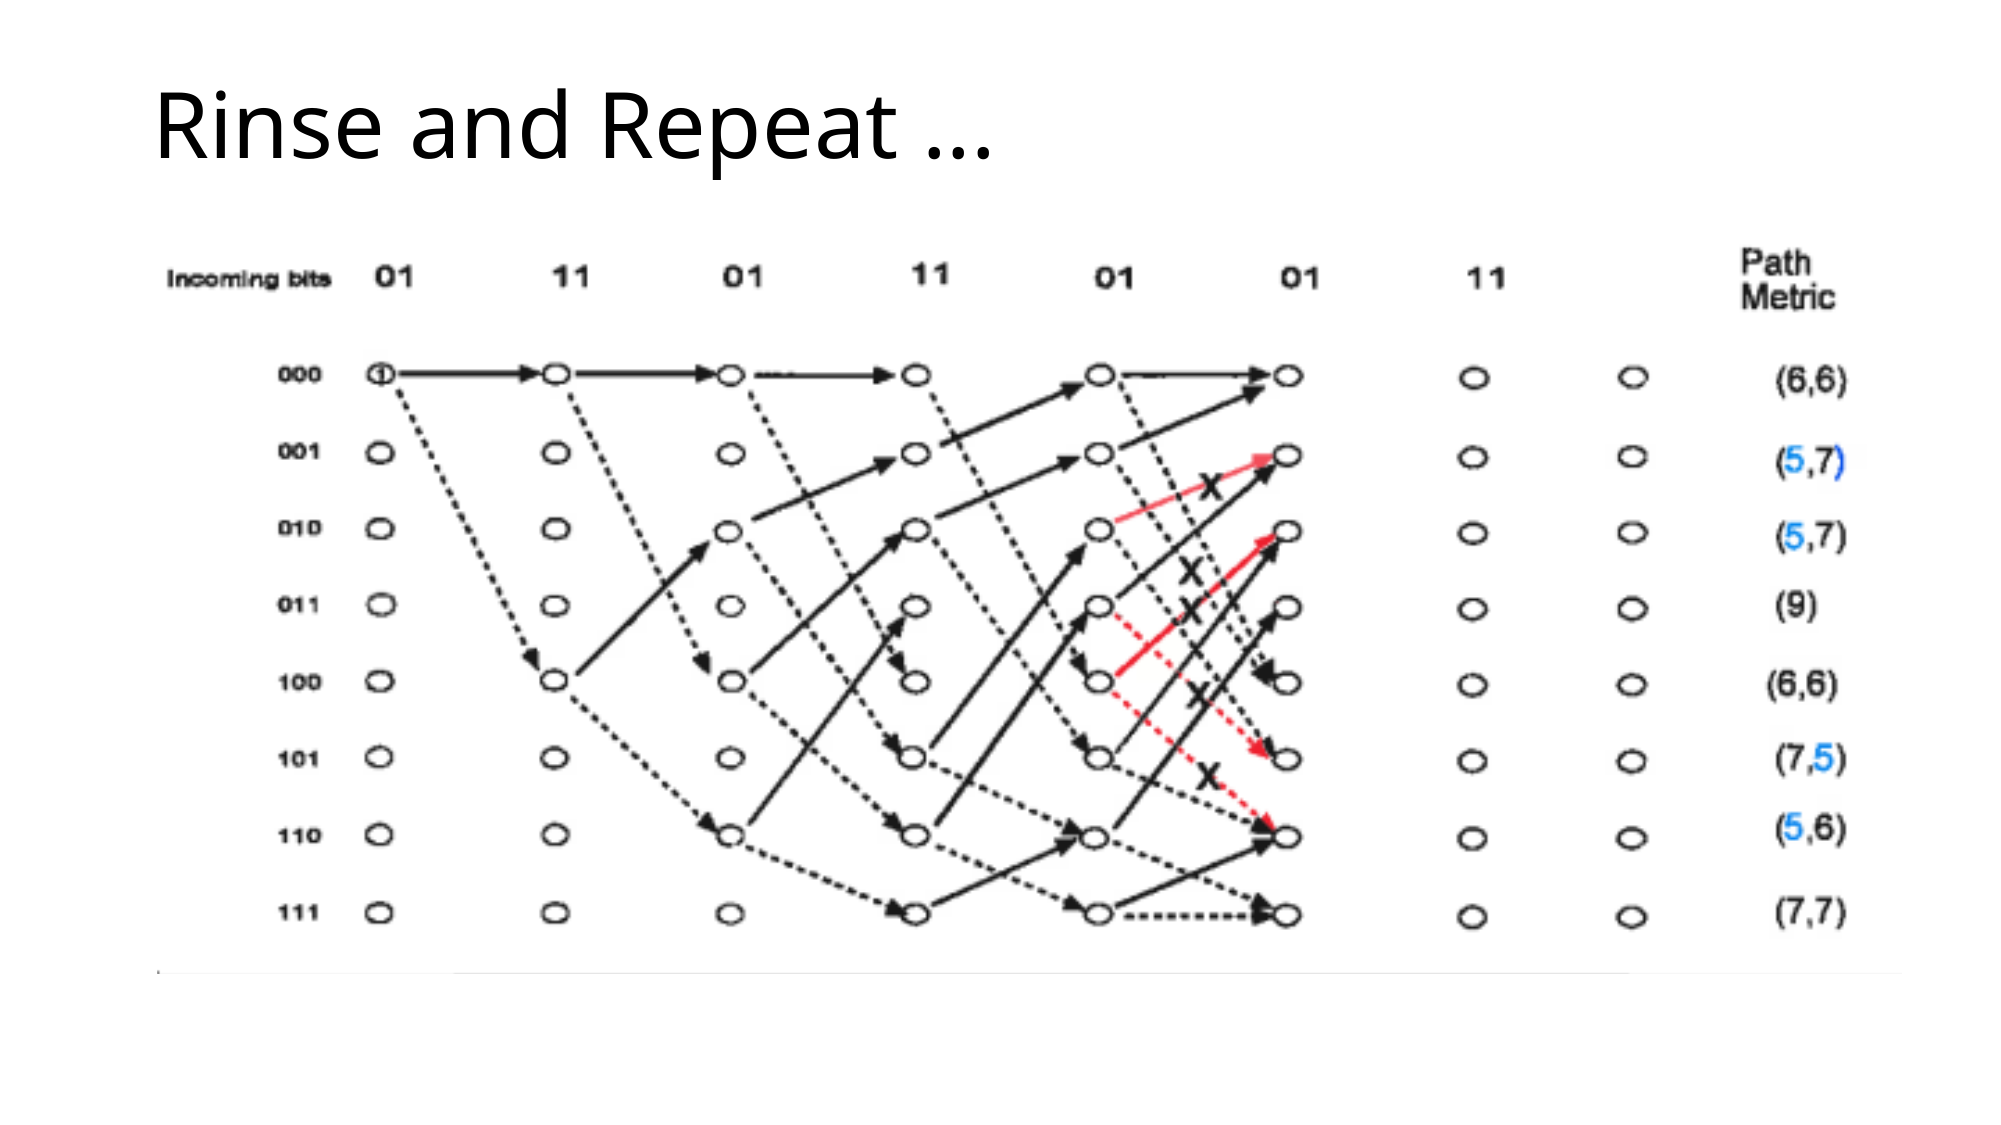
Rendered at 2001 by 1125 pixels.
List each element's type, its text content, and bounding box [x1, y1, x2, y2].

title Rinse and Repeat ... [137, 59, 1863, 199]
picture [157, 241, 1902, 974]
